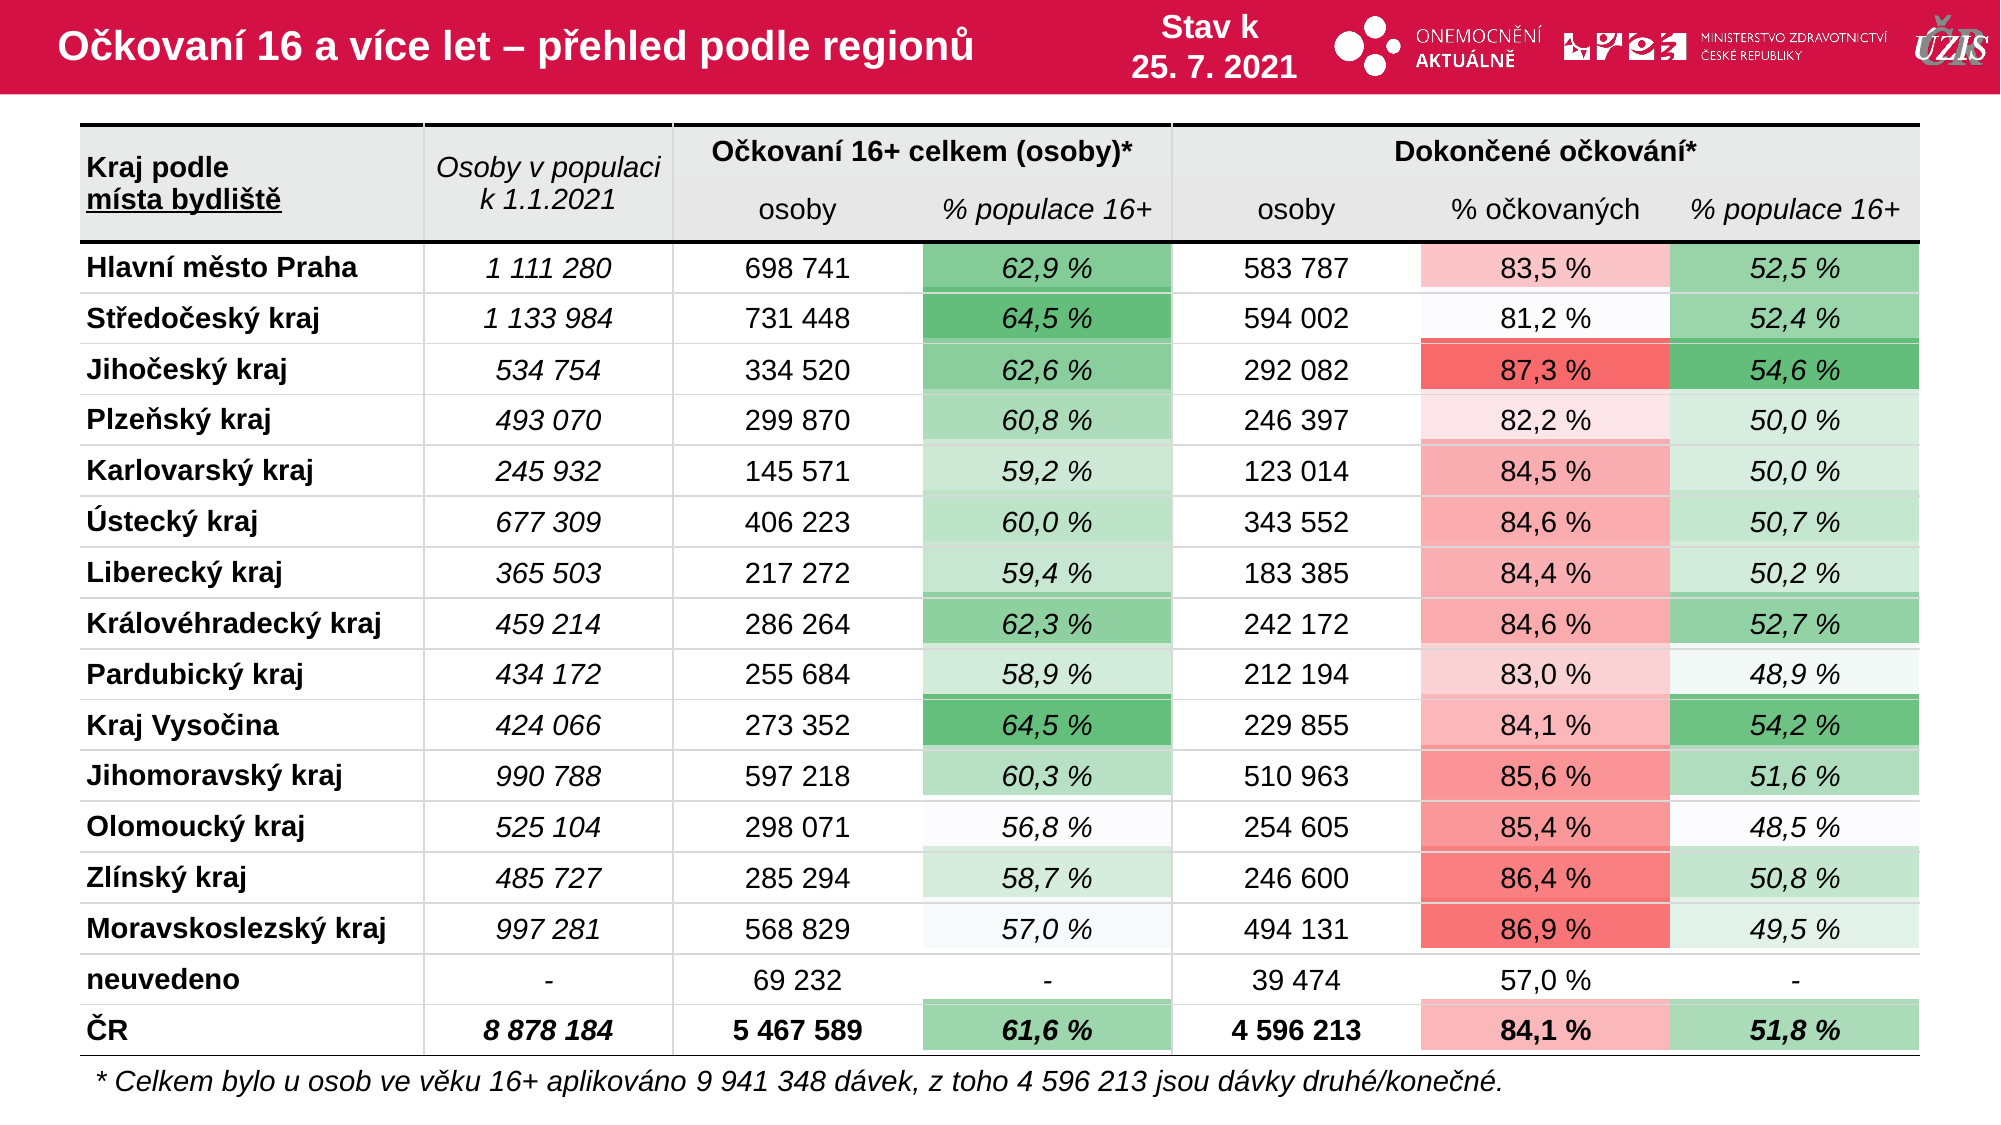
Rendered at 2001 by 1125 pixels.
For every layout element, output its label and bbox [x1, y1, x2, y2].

table_cell [80, 853, 423, 902]
table_cell [1173, 497, 1920, 546]
table_cell [425, 344, 672, 394]
table_cell [80, 344, 423, 394]
table_cell [80, 751, 423, 800]
table_header [425, 127, 672, 240]
table_cell [674, 548, 1171, 597]
text_box [1088, 0, 1341, 93]
table_cell [1173, 700, 1920, 749]
table_cell [674, 344, 1171, 394]
table_cell [425, 1005, 672, 1055]
table_cell [674, 802, 1171, 851]
table_cell [425, 650, 672, 699]
table_cell [674, 904, 1171, 953]
table_cell [425, 599, 672, 648]
table_cell [80, 802, 423, 851]
table_cell [80, 294, 423, 343]
table_cell [1173, 244, 1920, 292]
table_cell [674, 395, 1171, 444]
table_cell [425, 853, 672, 902]
table_cell [425, 446, 672, 495]
table_cell [80, 700, 423, 749]
table_cell [674, 446, 1171, 495]
table_cell [1173, 650, 1920, 699]
table_cell [1173, 599, 1920, 648]
table_cell [674, 1005, 1171, 1055]
picture [1341, 16, 1542, 76]
table_cell [80, 244, 423, 292]
table_cell [425, 904, 672, 953]
table_cell [80, 1005, 423, 1055]
table_cell [425, 395, 672, 444]
table_header [1173, 127, 1920, 176]
table_cell [1173, 853, 1920, 902]
table_cell [1173, 751, 1920, 800]
table_header [80, 127, 423, 240]
table_cell [674, 650, 1171, 699]
table_cell [674, 599, 1171, 648]
table_cell [1173, 446, 1920, 495]
table_cell [80, 904, 423, 953]
table_cell [80, 395, 423, 444]
text_box [80, 1055, 1871, 1105]
table_cell [1173, 1005, 1920, 1055]
table_cell [1173, 176, 1920, 240]
table_cell [80, 599, 423, 648]
table_cell [1173, 955, 1920, 1004]
table_cell [80, 446, 423, 495]
title [42, 0, 1262, 95]
table_cell [425, 294, 672, 343]
table_cell [674, 176, 1171, 240]
table_cell [674, 751, 1171, 800]
table_cell [674, 244, 1171, 292]
table_cell [80, 548, 423, 597]
table_cell [80, 650, 423, 699]
table_cell [674, 700, 1171, 749]
table_cell [674, 853, 1171, 902]
table_cell [425, 802, 672, 851]
table_cell [674, 294, 1171, 343]
table_cell [425, 751, 672, 800]
table_cell [80, 497, 423, 546]
table_cell [674, 497, 1171, 546]
table_cell [425, 955, 672, 1004]
table_cell [1173, 344, 1920, 394]
table_cell [425, 548, 672, 597]
table_cell [1173, 395, 1920, 444]
table_cell [425, 244, 672, 292]
table_cell [425, 700, 672, 749]
table_cell [1173, 294, 1920, 343]
table_cell [80, 955, 423, 1004]
picture [1563, 31, 1888, 60]
table_cell [1173, 802, 1920, 851]
table_cell [1173, 904, 1920, 953]
table_header [674, 127, 1171, 176]
table_cell [1173, 548, 1920, 597]
picture [1915, 15, 1989, 66]
table_cell [425, 497, 672, 546]
table_cell [674, 955, 1171, 1004]
